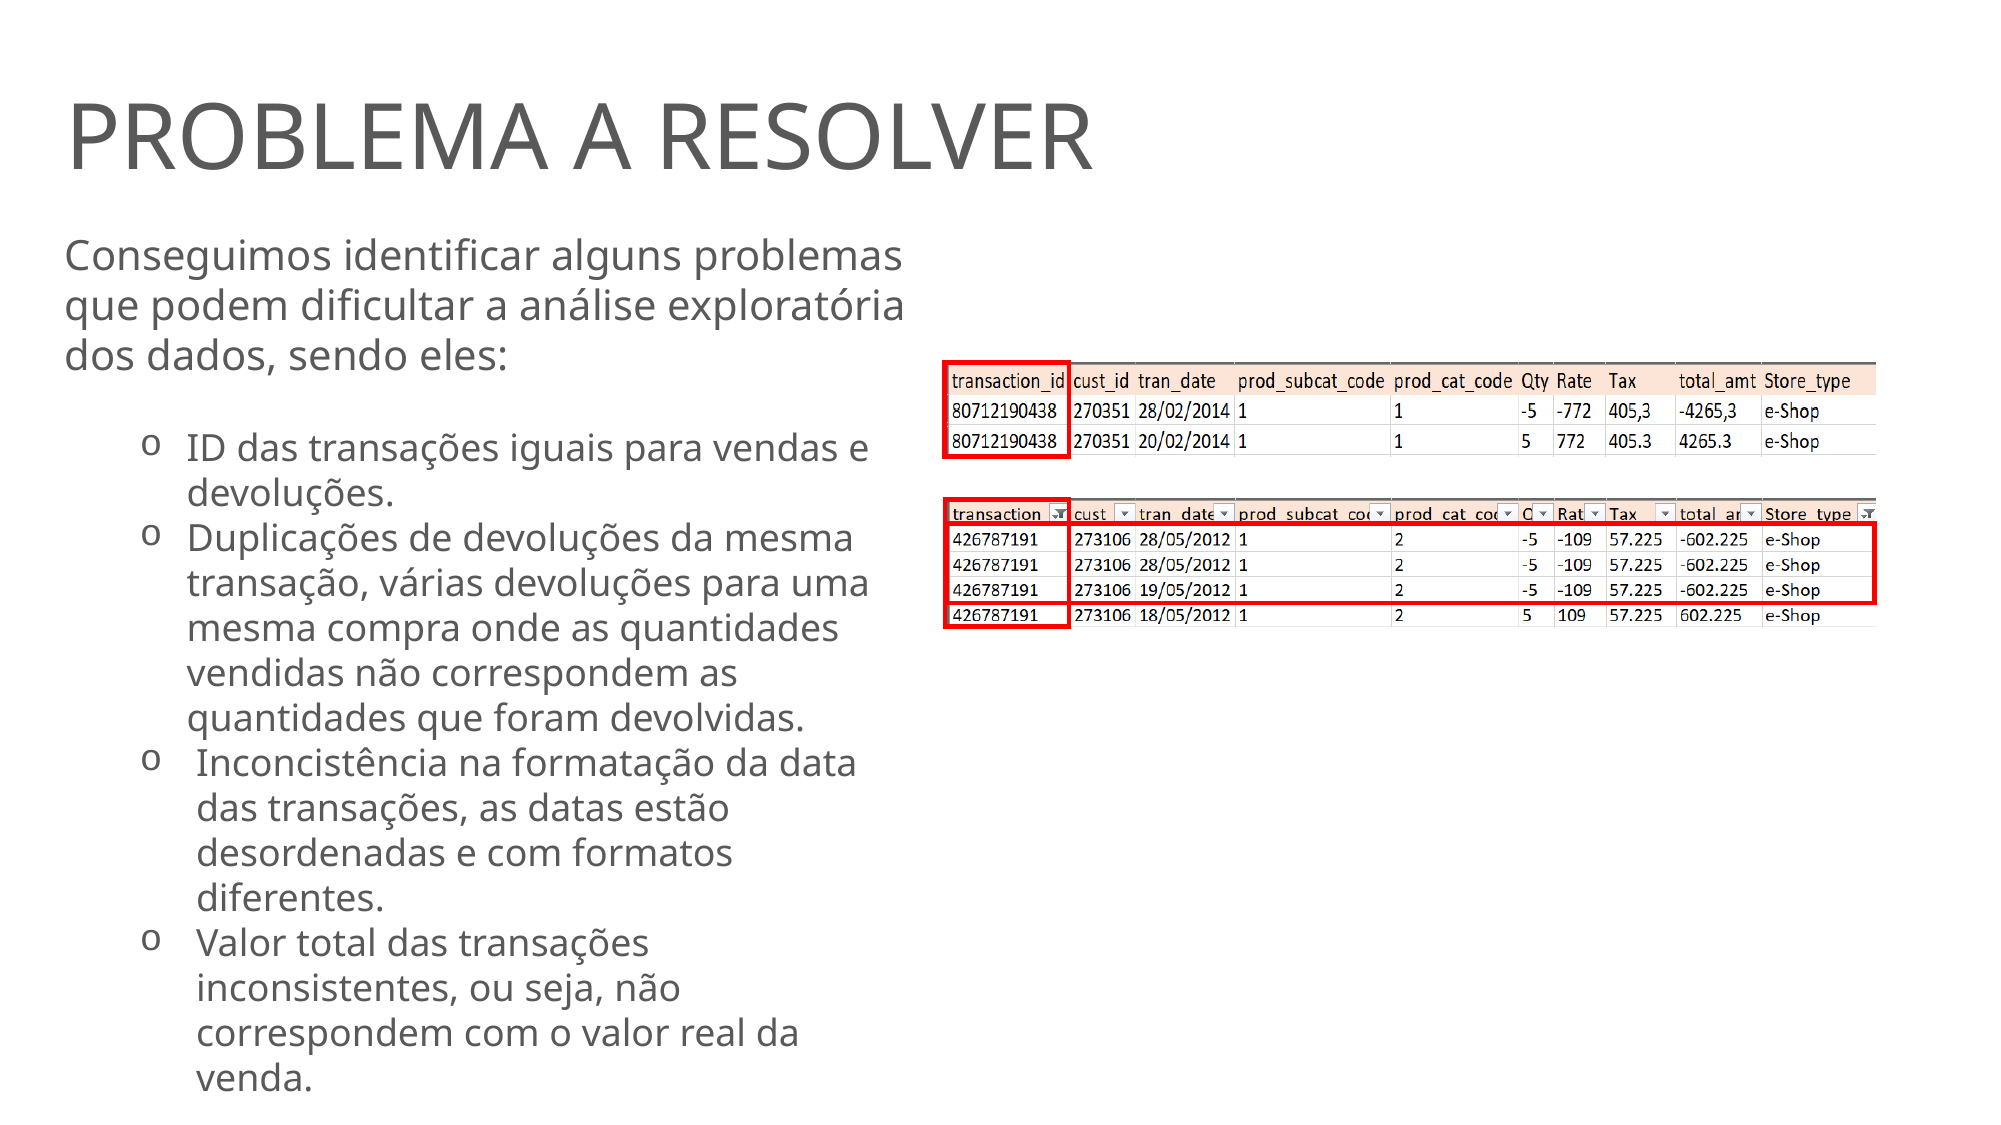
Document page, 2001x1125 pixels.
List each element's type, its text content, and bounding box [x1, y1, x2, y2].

text_box Conseguimos identificar alguns problemas que podem dificultar a análise exploratória dos dados, sendo eles: ID das transações iguais para vendas e devoluções. Duplicações de devoluções da mesma transação, várias devoluções para uma mesma compra onde as quantidades vendidas não correspondem as quantidades que foram devolvidas. Inconcistência na formatação da data das transações, as datas estão desordenadas e com formatos diferentes. Valor total das transações inconsistentes, ou seja, não correspondem com o valor real da venda. [49, 221, 929, 1125]
title PROBLEMA A RESOLVER [50, 31, 1153, 249]
picture [947, 498, 1876, 627]
picture [947, 362, 1876, 457]
